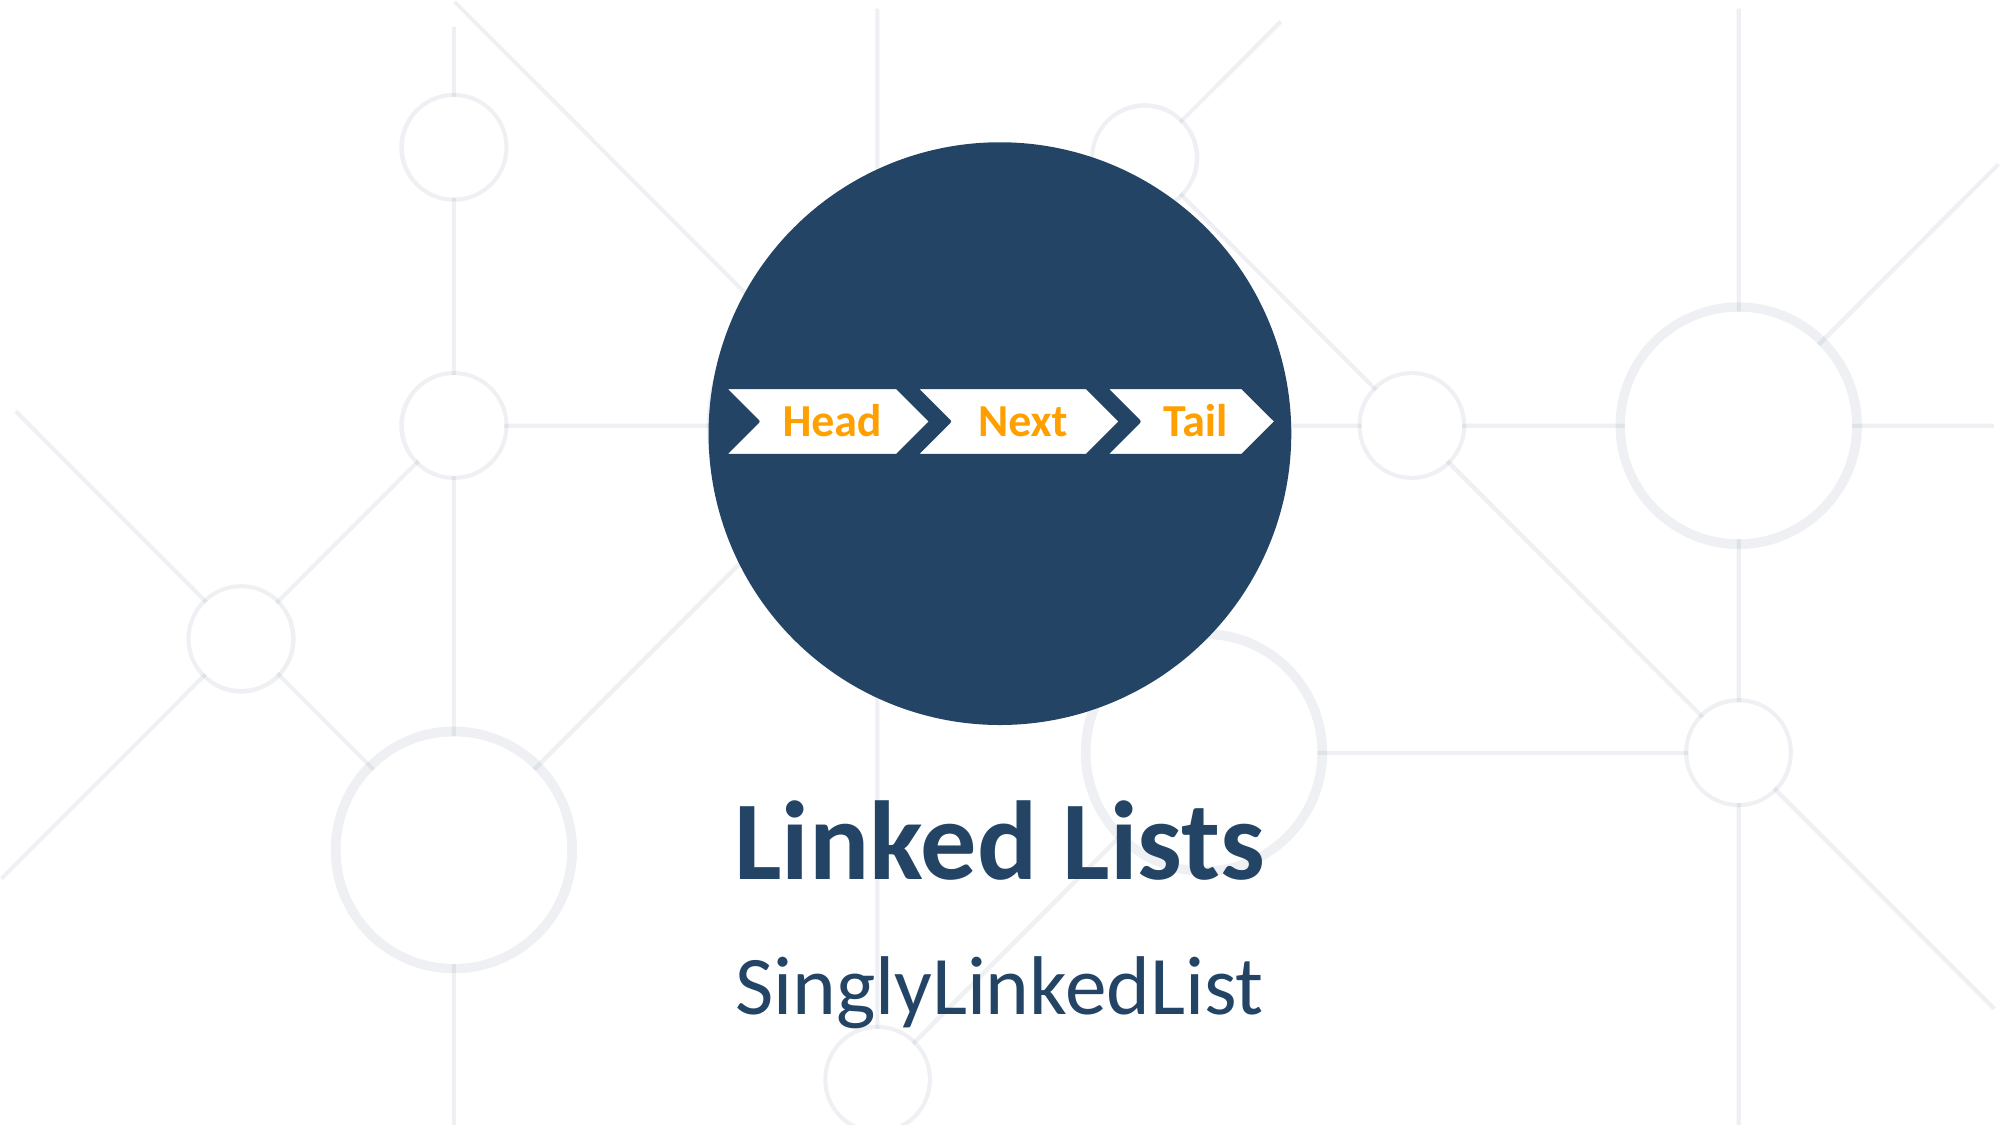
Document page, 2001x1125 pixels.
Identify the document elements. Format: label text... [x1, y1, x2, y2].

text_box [722, 208, 1278, 635]
subtitle SinglyLinkedList [100, 916, 1900, 1043]
title Linked Lists [100, 771, 1900, 898]
